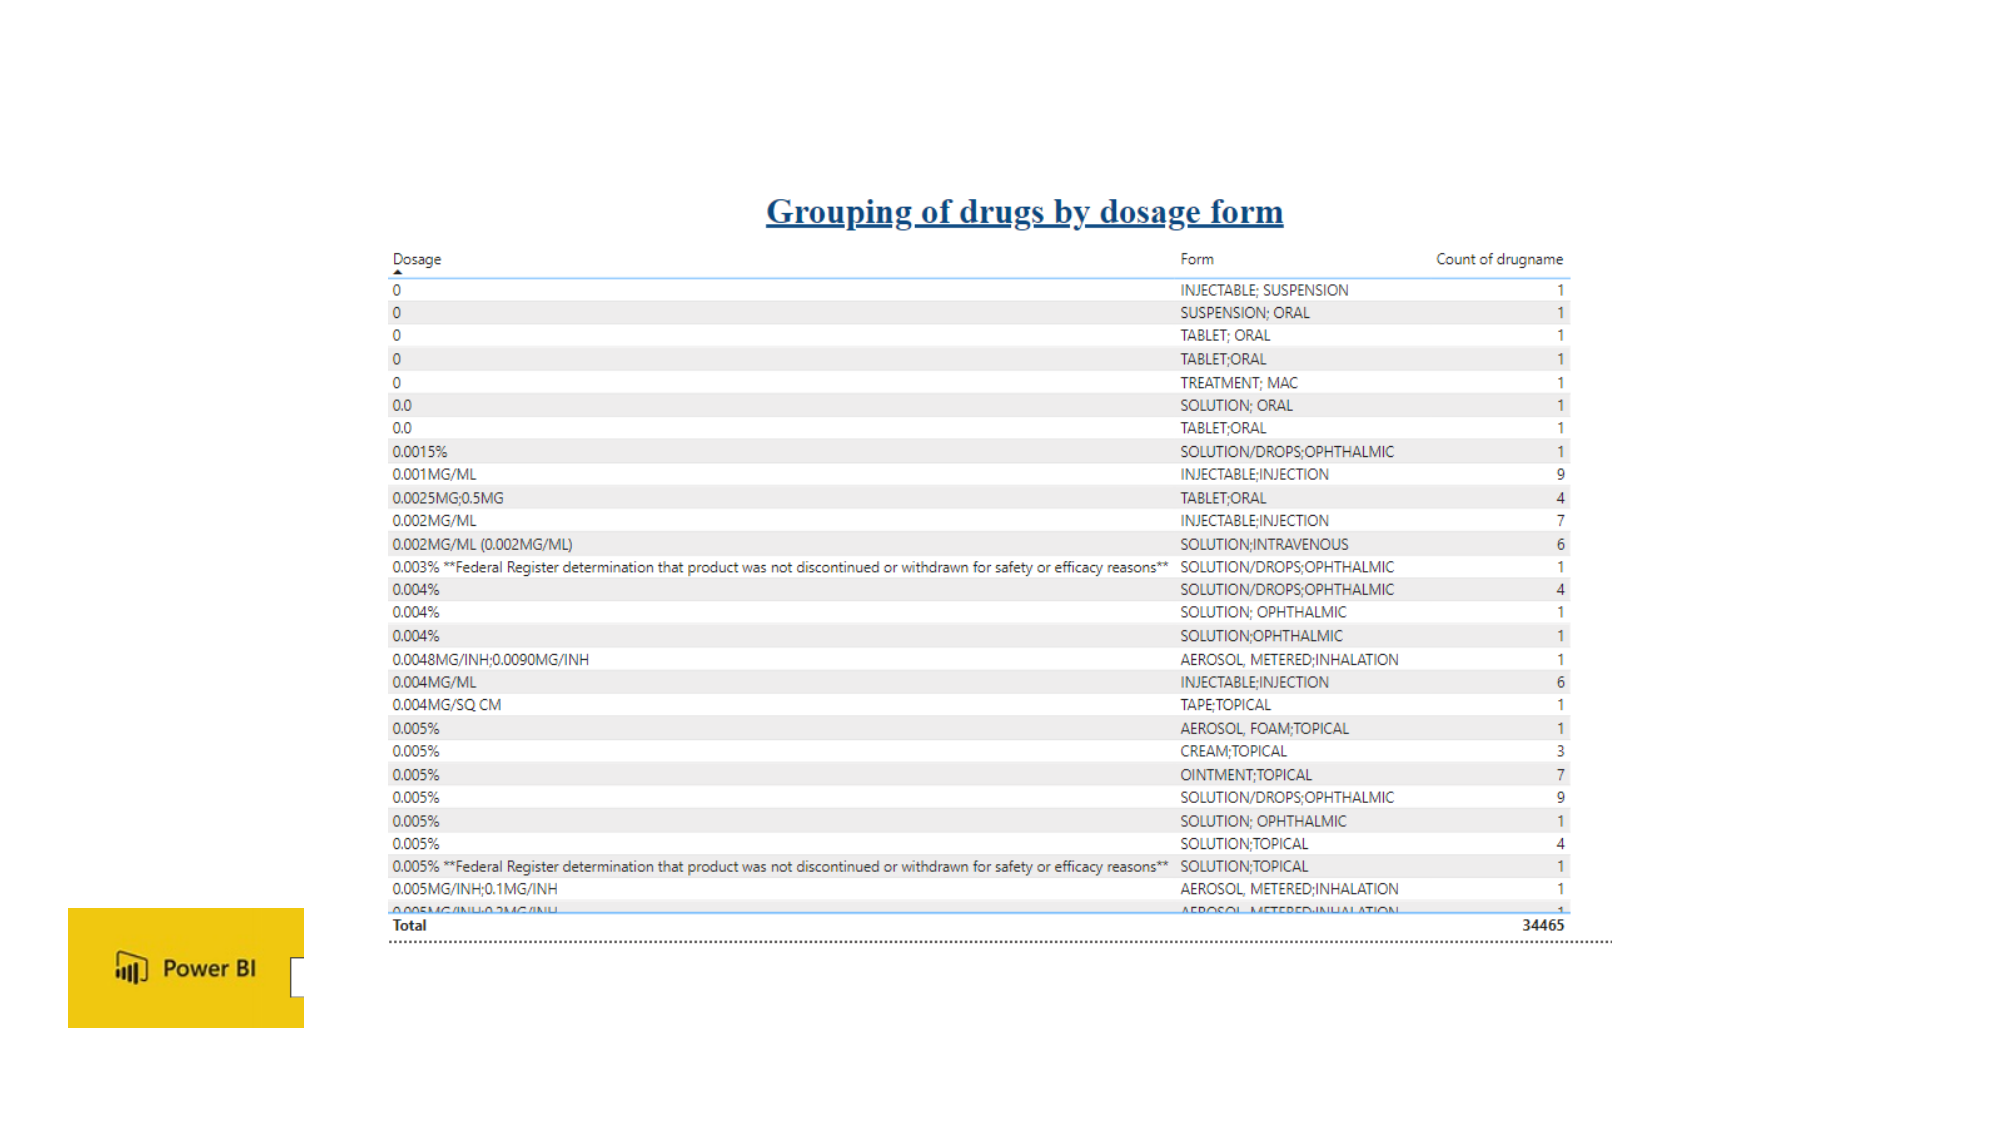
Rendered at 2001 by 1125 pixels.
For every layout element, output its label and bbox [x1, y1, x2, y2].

picture [68, 908, 304, 1028]
picture [388, 178, 1612, 947]
